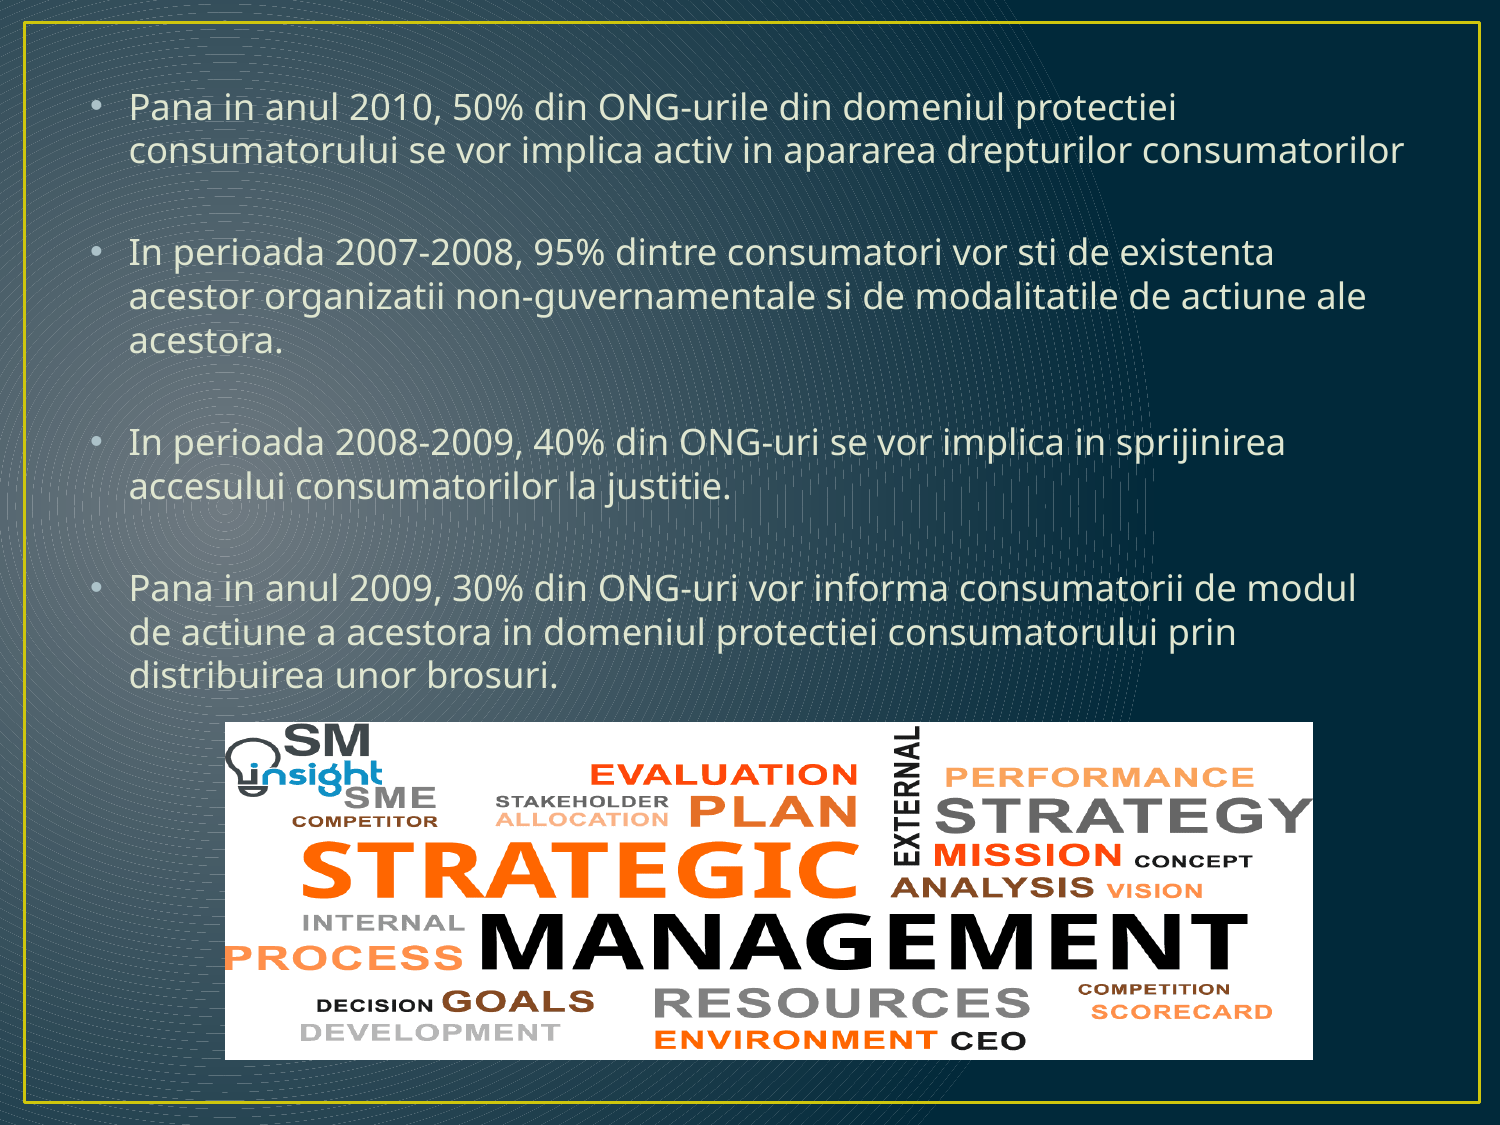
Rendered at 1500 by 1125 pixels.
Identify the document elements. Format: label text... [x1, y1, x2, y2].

picture [919, 1066, 933, 1074]
picture [224, 722, 1312, 1061]
list Pana in anul 2010, 50% din ONG-urile din domeniul protectiei consumatorului se vor implica activ in apararea drepturilor consumatorilor In perioada 2007-2008, 95% dintre consumatori vor sti de existenta acestor organizatii non-guvernamentale si de modalitatile de actiune ale acestora. In perioada 2008-2009, 40% din ONG-uri se vor implica in sprijinirea accesului consumatorilor la justitie. Pana in anul 2009, 30% din ONG-uri vor informa consumatorii de modul de actiune a acestora in domeniul protectiei consumatorului prin distribuirea unor brosuri. [75, 24, 1425, 750]
